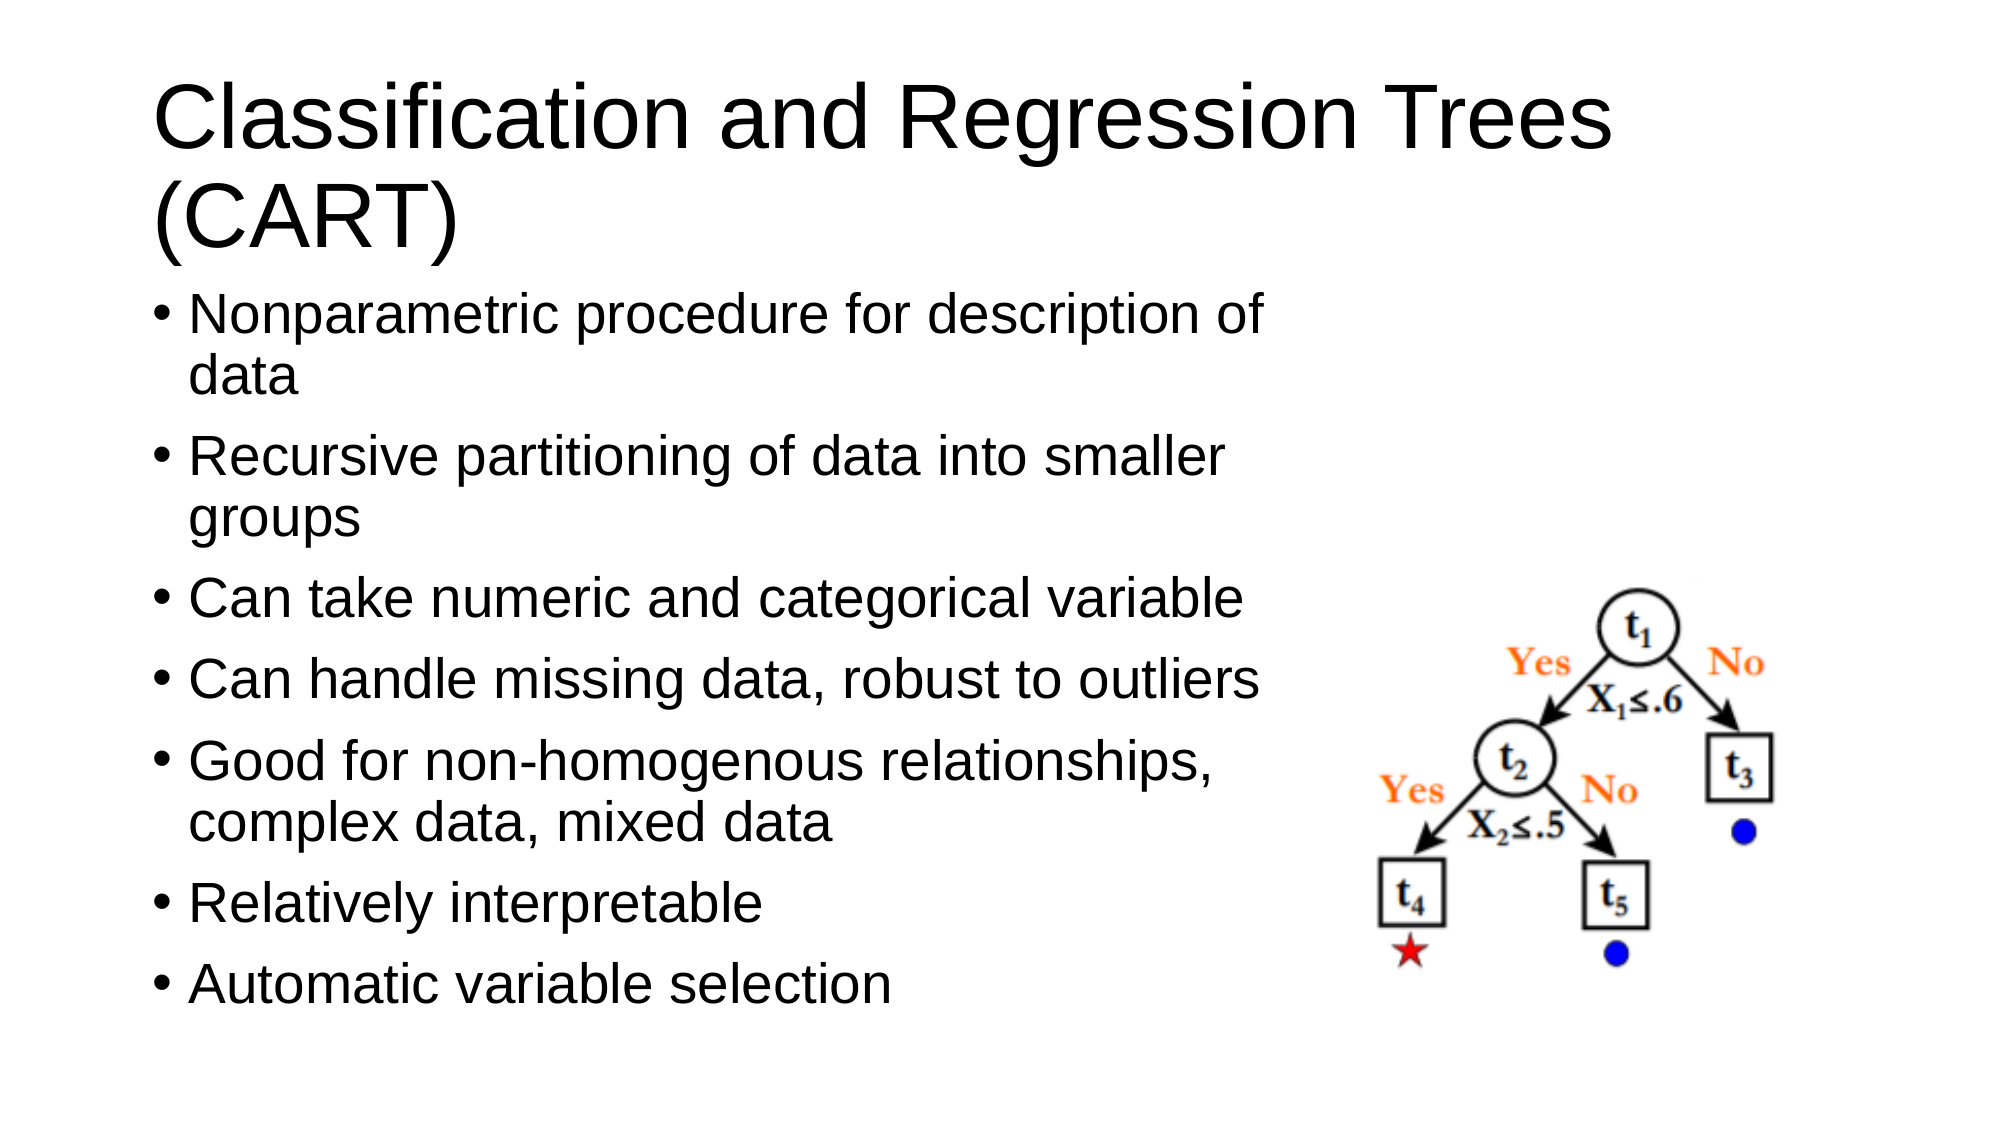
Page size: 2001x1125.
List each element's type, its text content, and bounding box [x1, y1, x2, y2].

picture [1295, 576, 1835, 994]
title Classification and Regression Trees (CART) [137, 59, 1863, 278]
list Nonparametric procedure for description of data Recursive partitioning of data into smaller groups Can take numeric and categorical variable Can handle missing data, robust to outliers Good for non-homogenous relationships, complex data, mixed data Relatively interpretable Automatic variable selection [137, 277, 1333, 1026]
